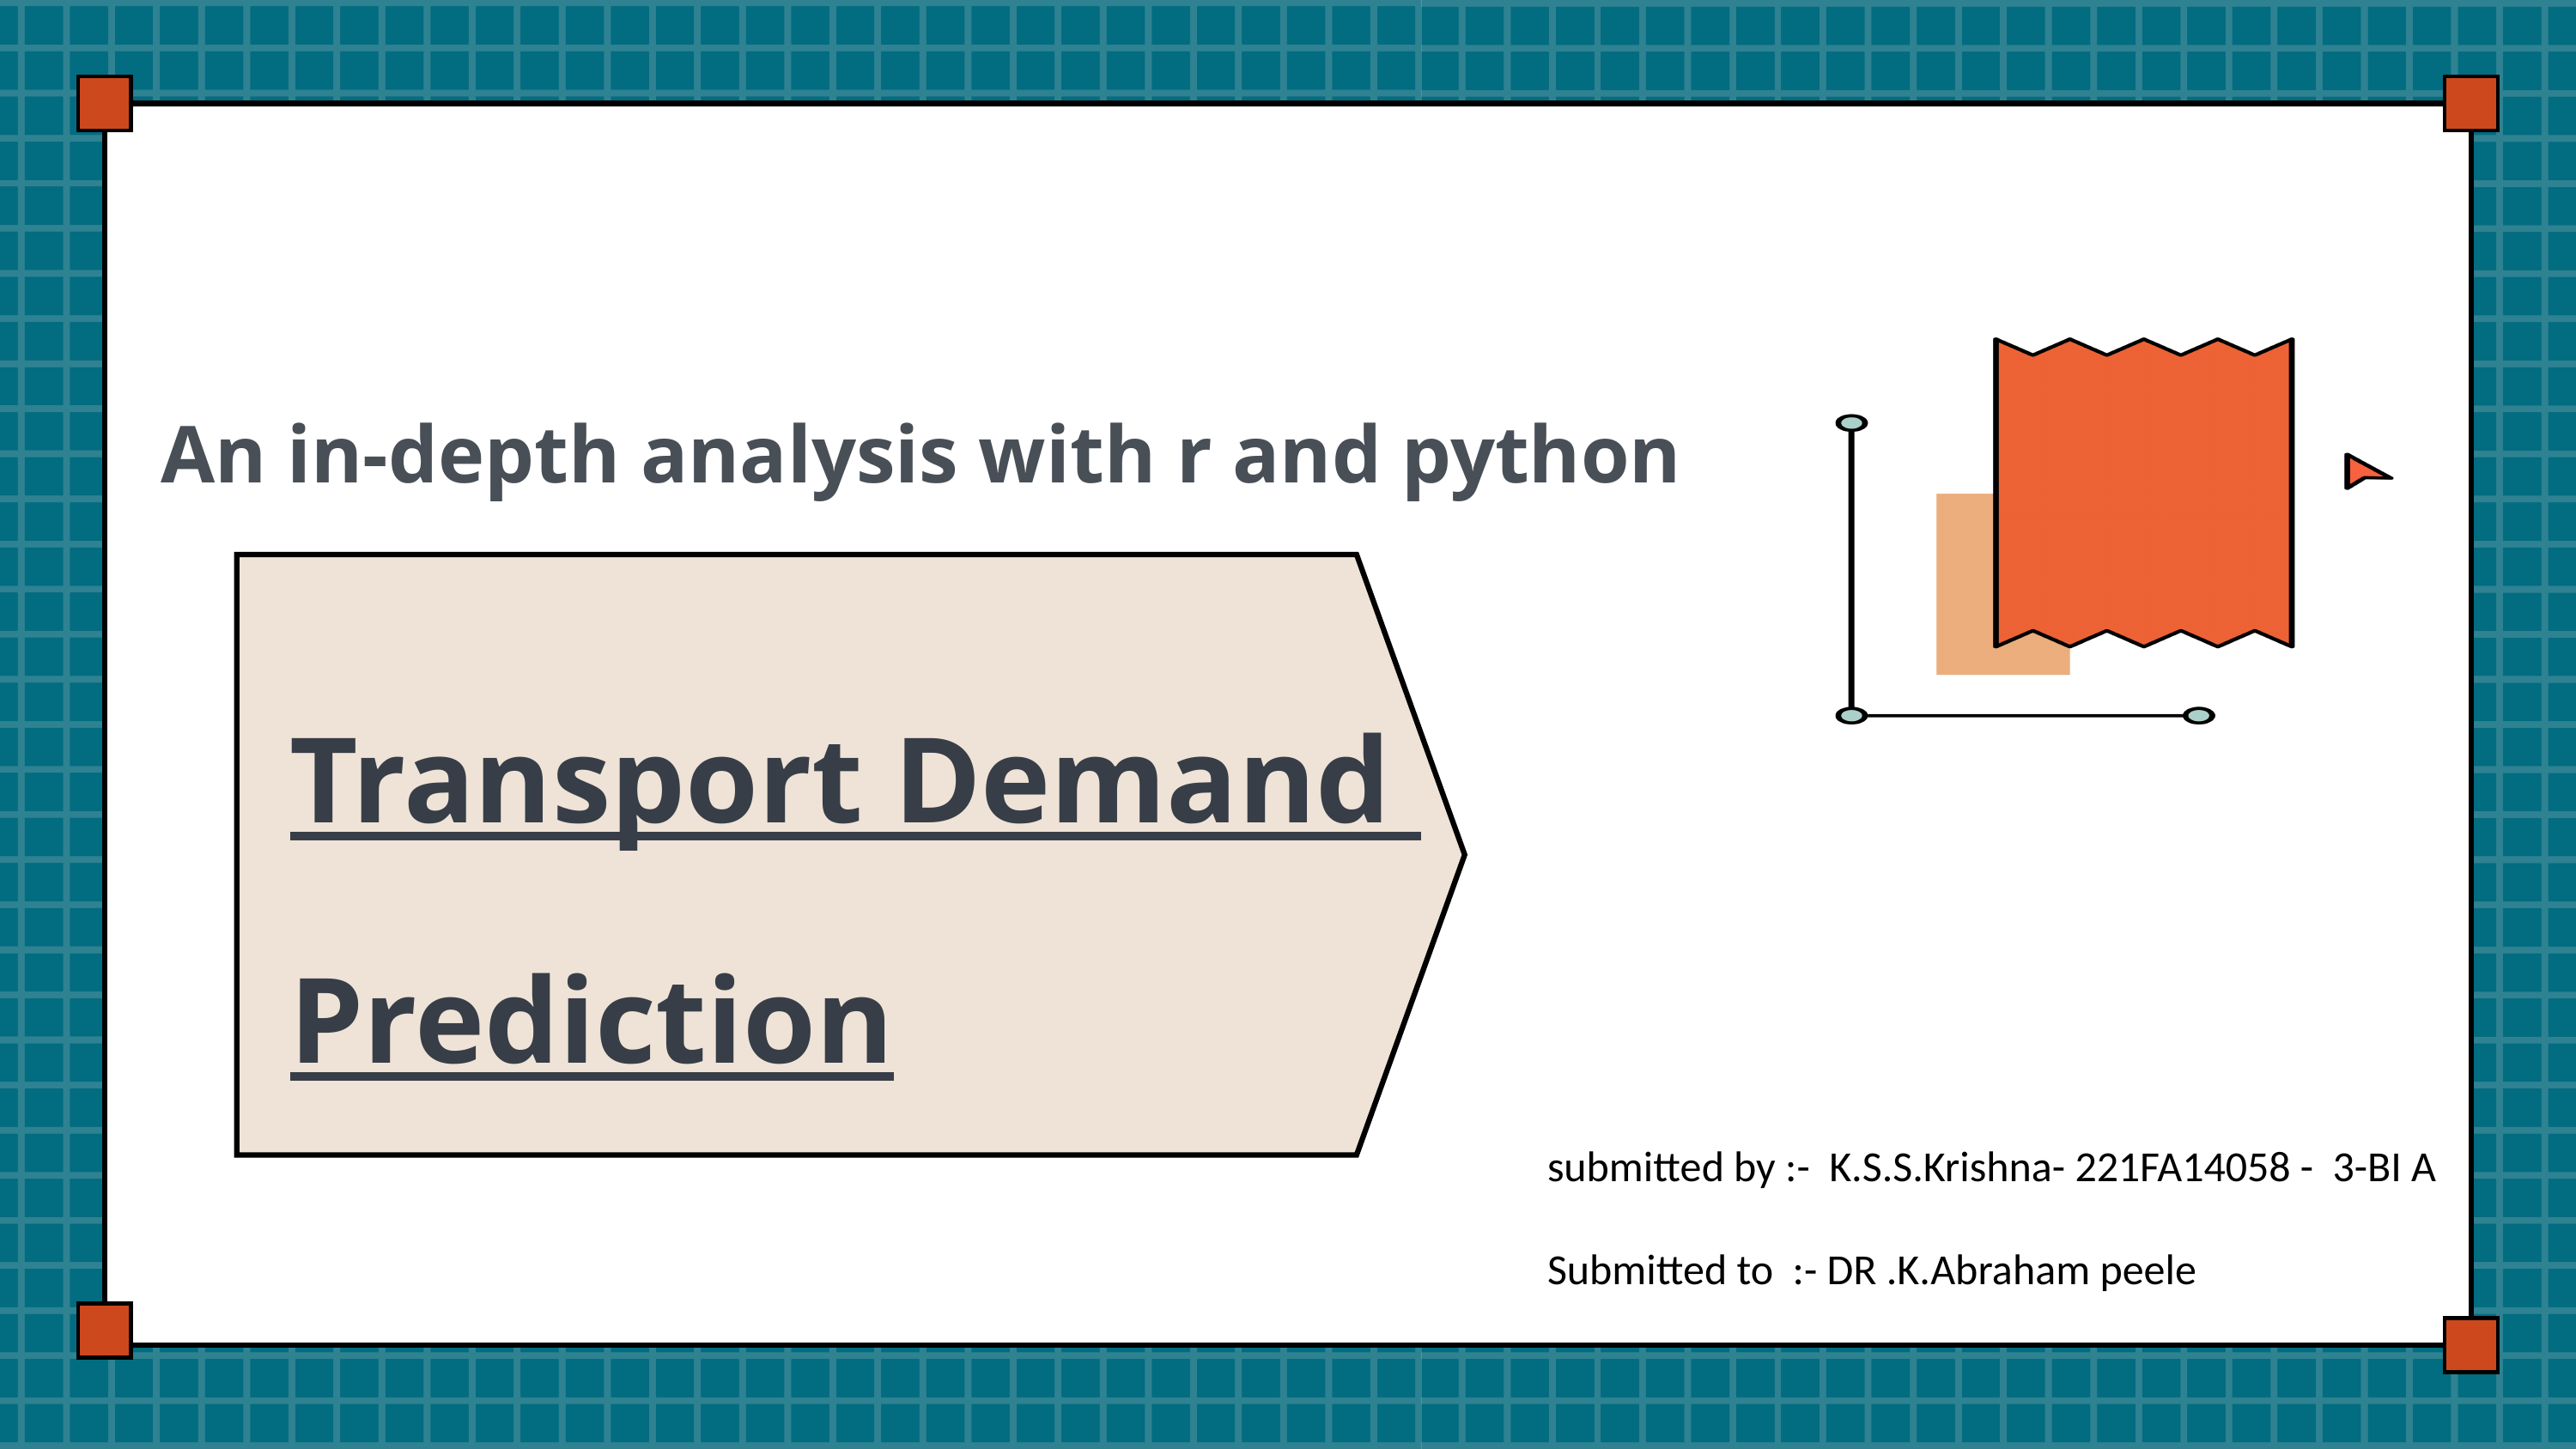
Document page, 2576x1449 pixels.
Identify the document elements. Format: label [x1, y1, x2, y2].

text_box [550, 240, 1151, 1449]
text_box [0, 0, 2576, 1449]
text_box [104, 103, 2472, 1346]
text_box [2444, 76, 2499, 131]
text_box [77, 76, 131, 131]
text_box [77, 1303, 131, 1358]
text_box [2444, 1318, 2499, 1373]
